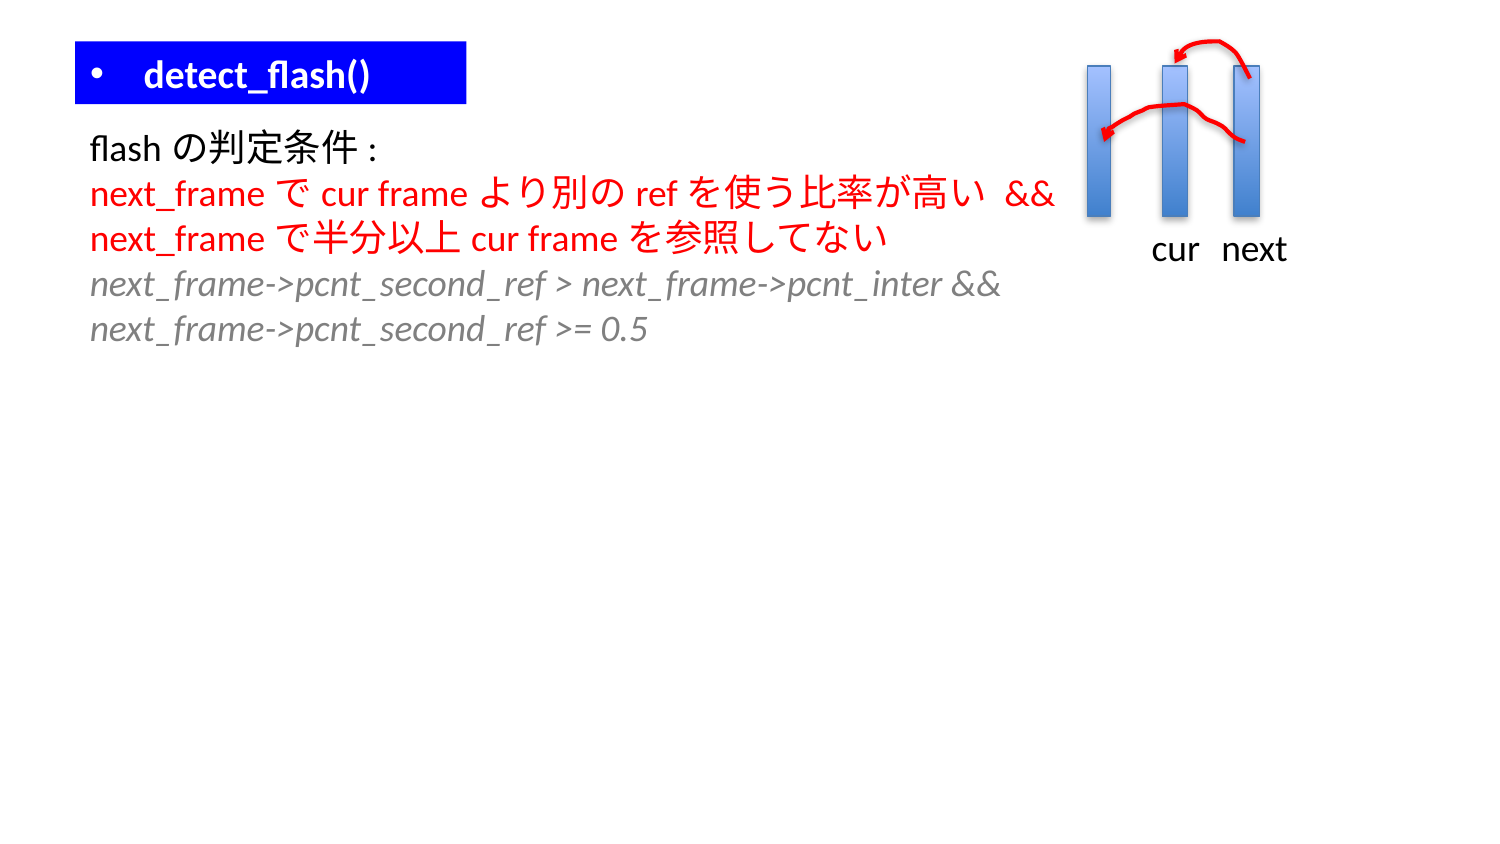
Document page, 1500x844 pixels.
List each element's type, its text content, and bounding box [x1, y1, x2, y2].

text_box next [1206, 216, 1303, 277]
text_box [1233, 65, 1260, 216]
text_box [1162, 149, 1188, 216]
text_box flashの判定条件: next_frameでcur frameより別のrefを使う比率が高い && next_frameで半分以上cur frameを参照してない next_frame->pcnt_second_ref > next_frame->pcnt_inter && next_frame->pcnt_second_ref >= 0.5 [75, 116, 1428, 357]
text_box [1162, 65, 1188, 102]
list detect_flash() [75, 41, 467, 105]
text_box [1087, 65, 1111, 217]
text_box [1100, 102, 1246, 144]
text_box cur [1136, 216, 1206, 276]
text_box [1174, 39, 1252, 80]
